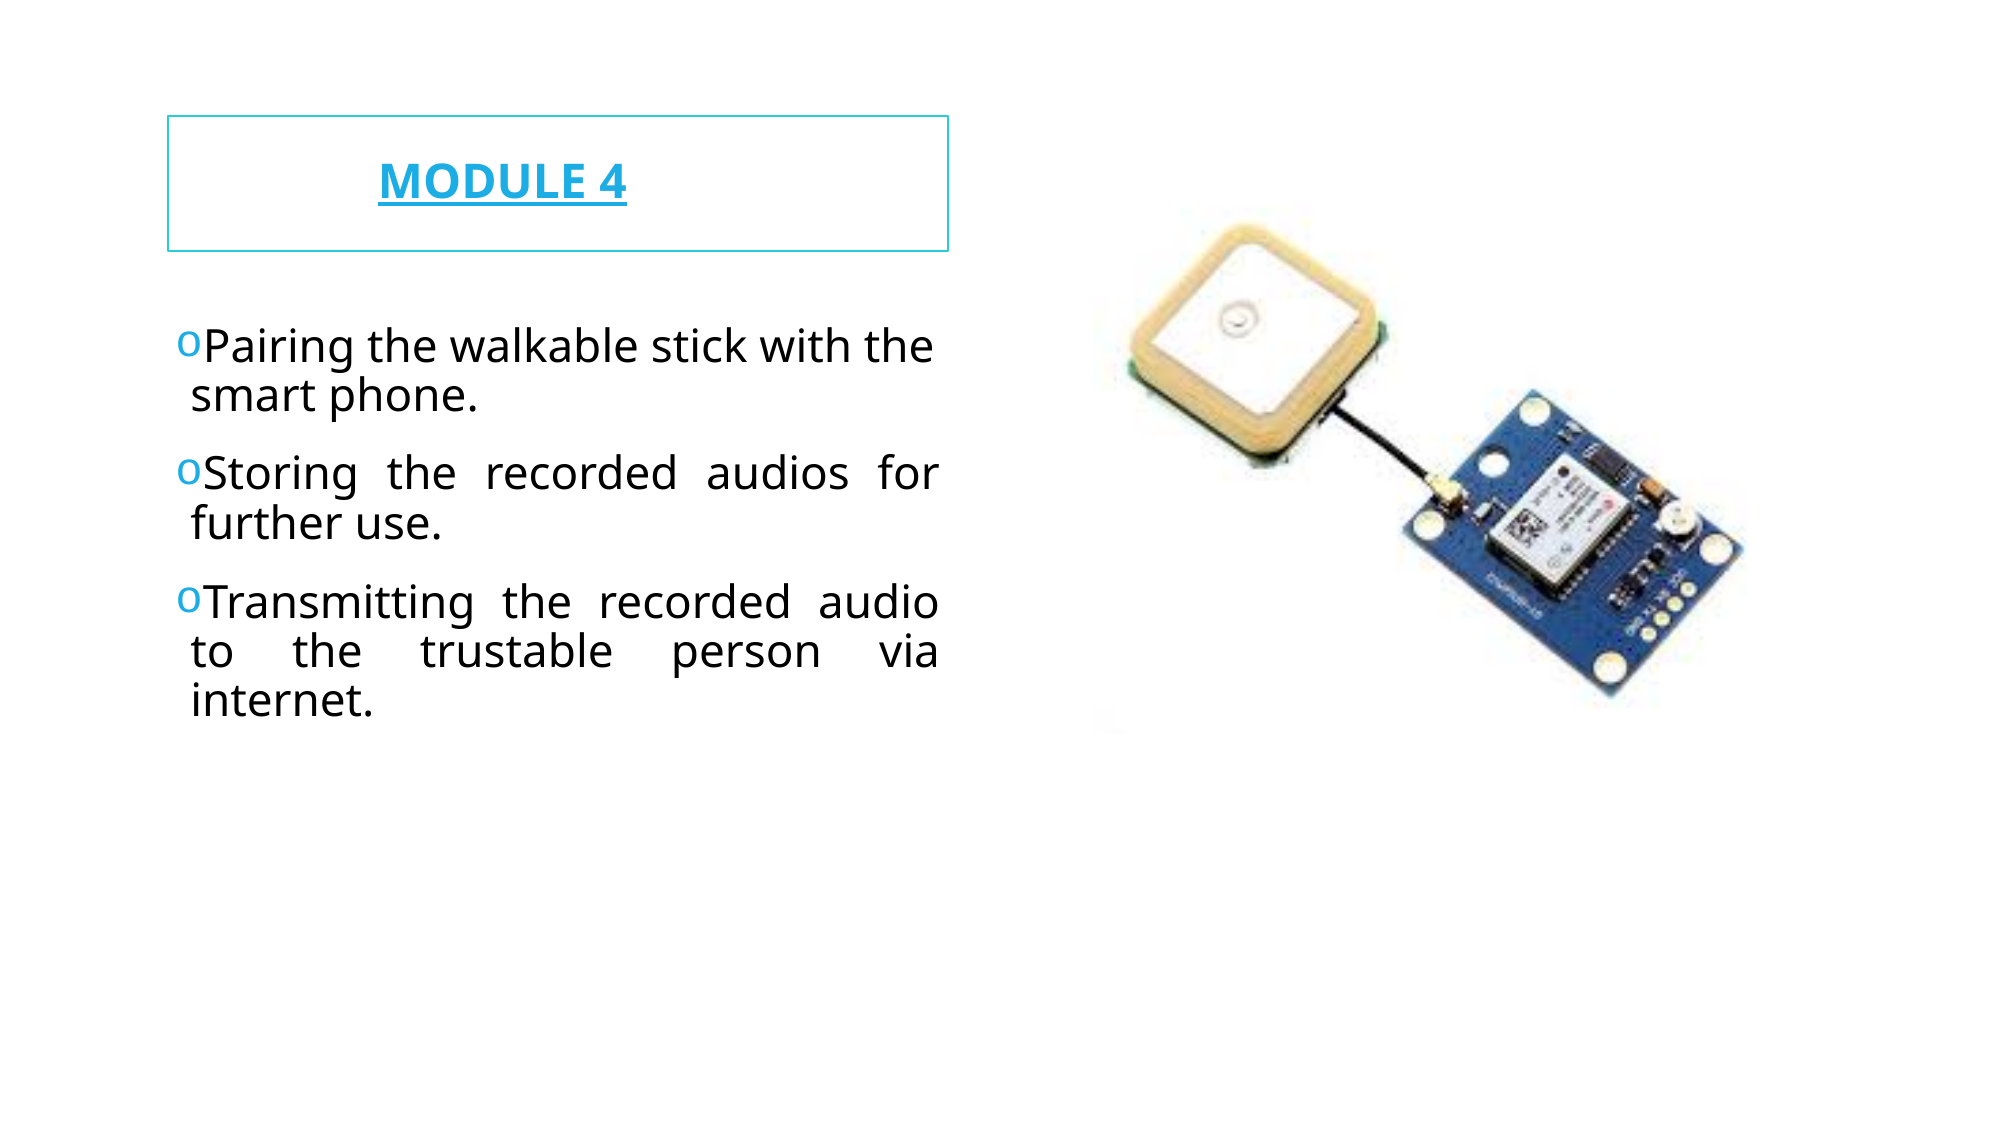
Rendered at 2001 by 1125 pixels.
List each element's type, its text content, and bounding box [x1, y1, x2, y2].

picture [1093, 163, 1777, 734]
list Pairing the walkable stick with the smart phone. Storing the recorded audios for further use. Transmitting the recorded audio to the trustable person via internet. [167, 314, 949, 1036]
list MODULE 4 [167, 115, 949, 252]
